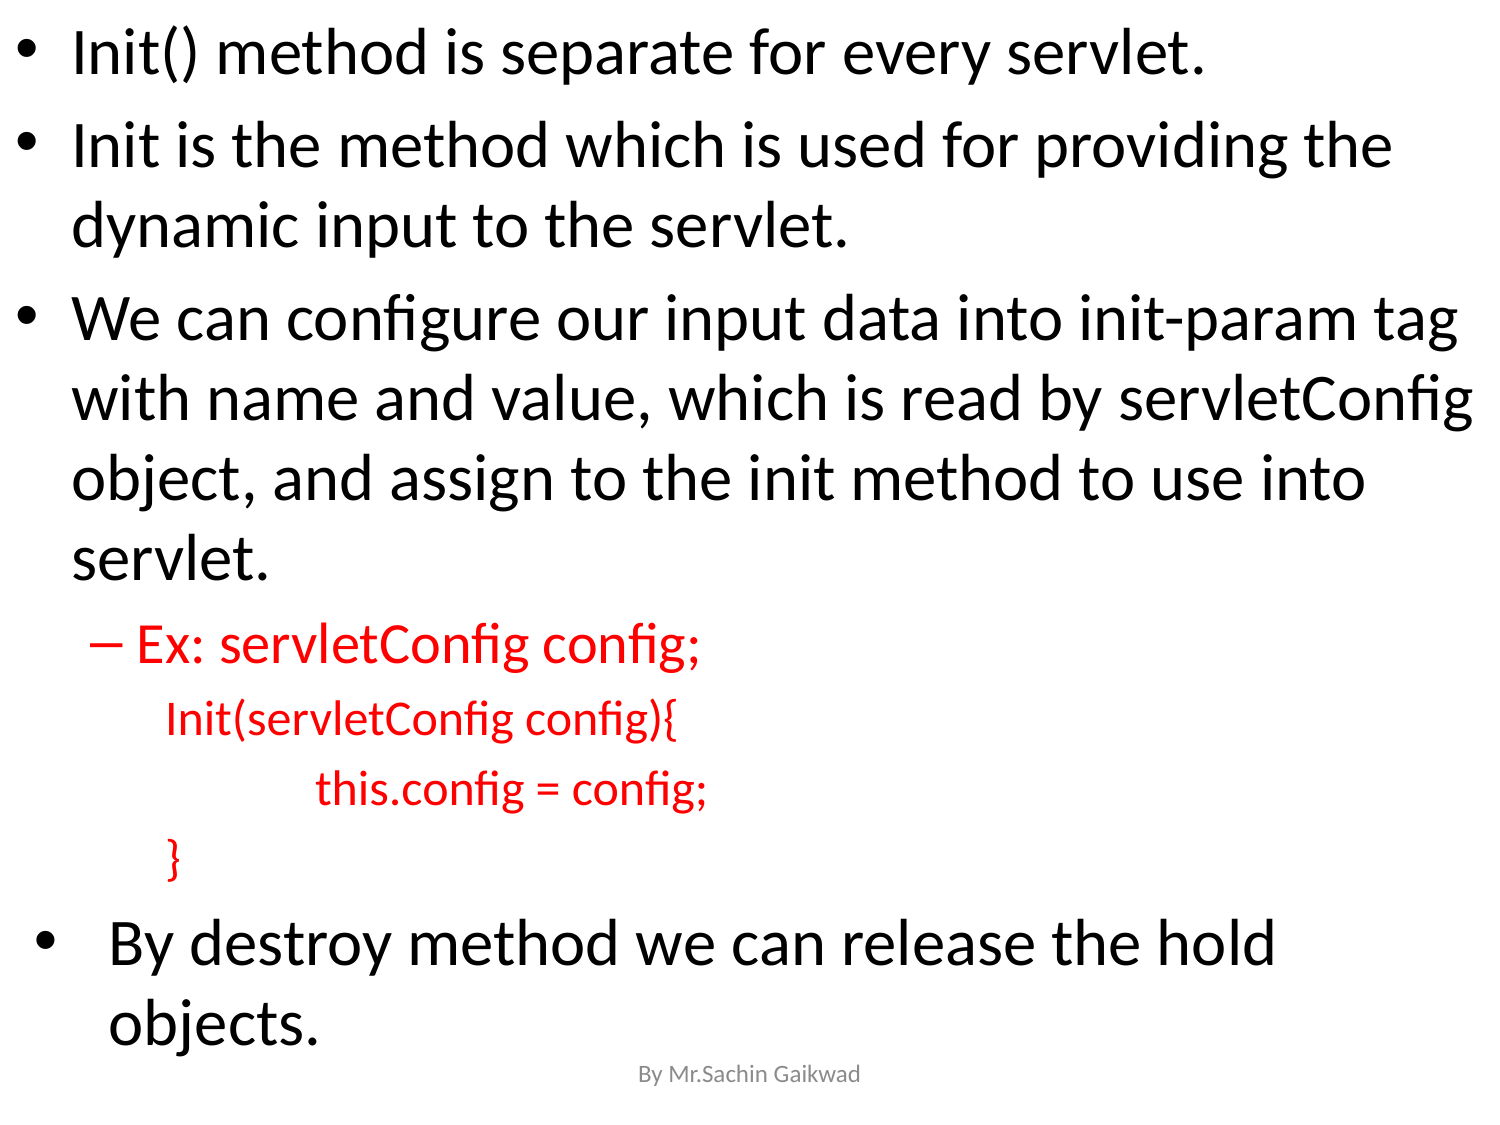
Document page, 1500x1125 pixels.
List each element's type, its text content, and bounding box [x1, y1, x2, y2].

footer By Mr.Sachin Gaikwad [512, 1042, 988, 1103]
list Init() method is separate for every servlet. Init is the method which is used for providing the dynamic input to the servlet. We can configure our input data into init-param tag with name and value, which is read by servletConfig object, and assign to the init method to use into servlet. Ex: servletConfig config; Init(servletConfig config){ this.config = config; } By destroy method we can release the hold objects. [0, 0, 1500, 1125]
